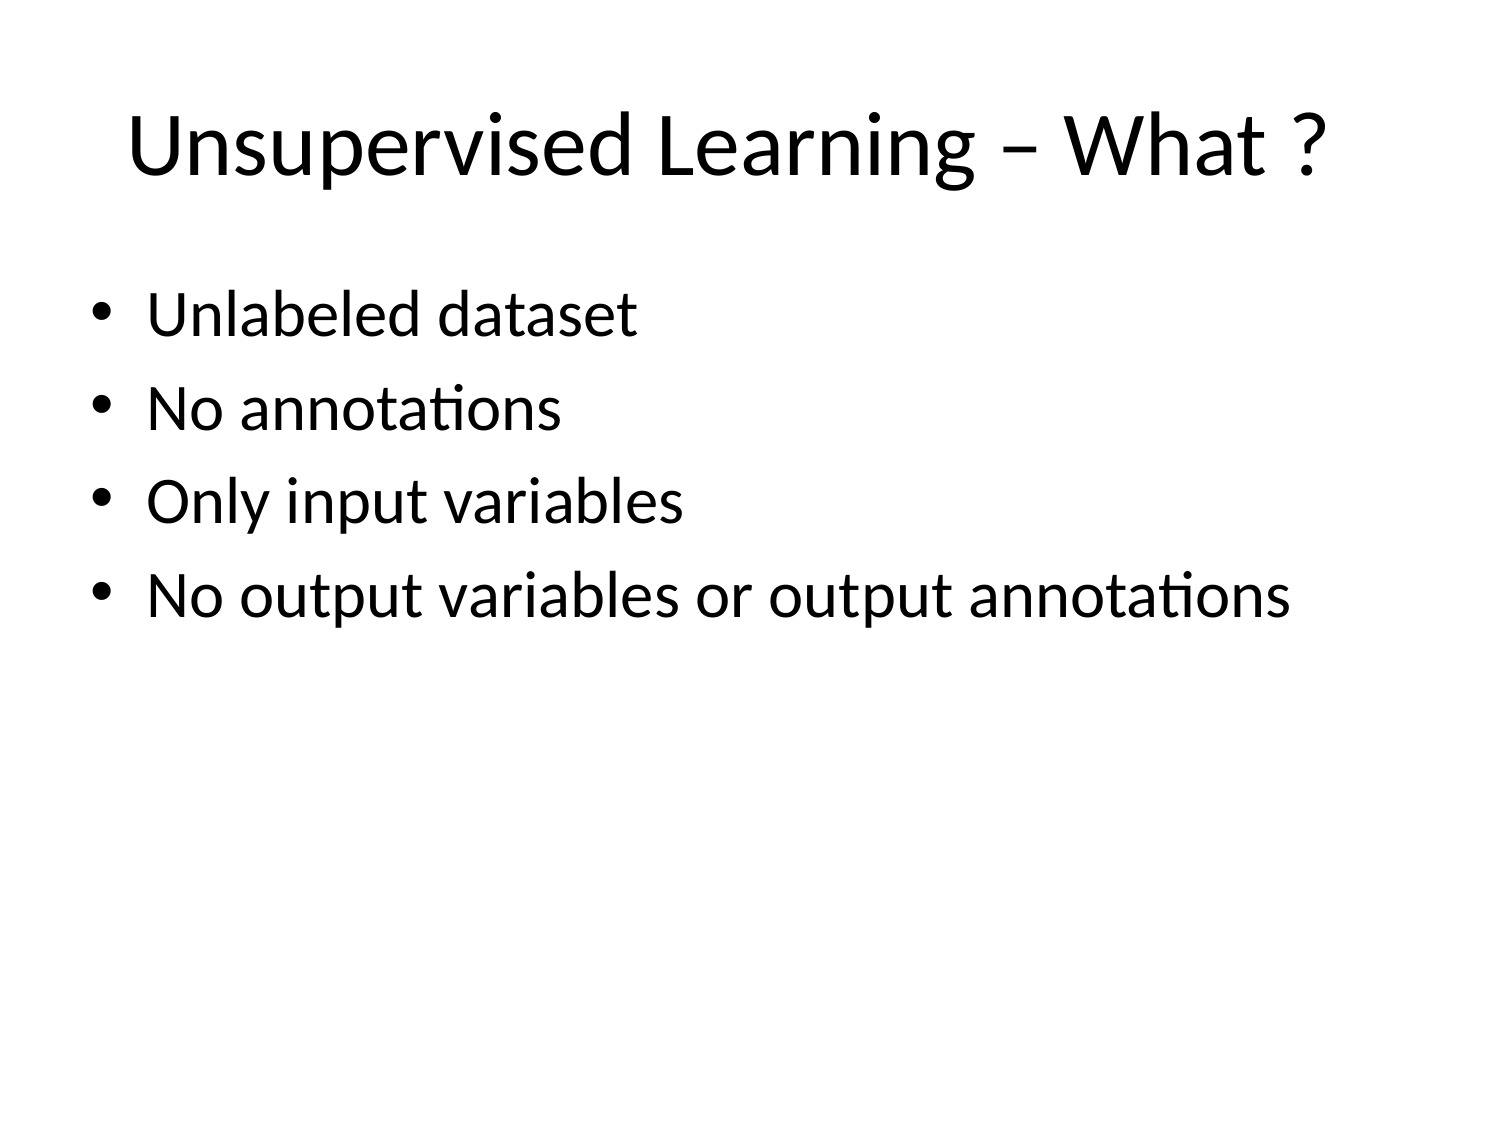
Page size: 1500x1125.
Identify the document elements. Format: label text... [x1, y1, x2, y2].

list Unlabeled dataset No annotations Only input variables No output variables or output annotations [75, 262, 1425, 1005]
title Unsupervised Learning – What ? [75, 45, 1425, 233]
